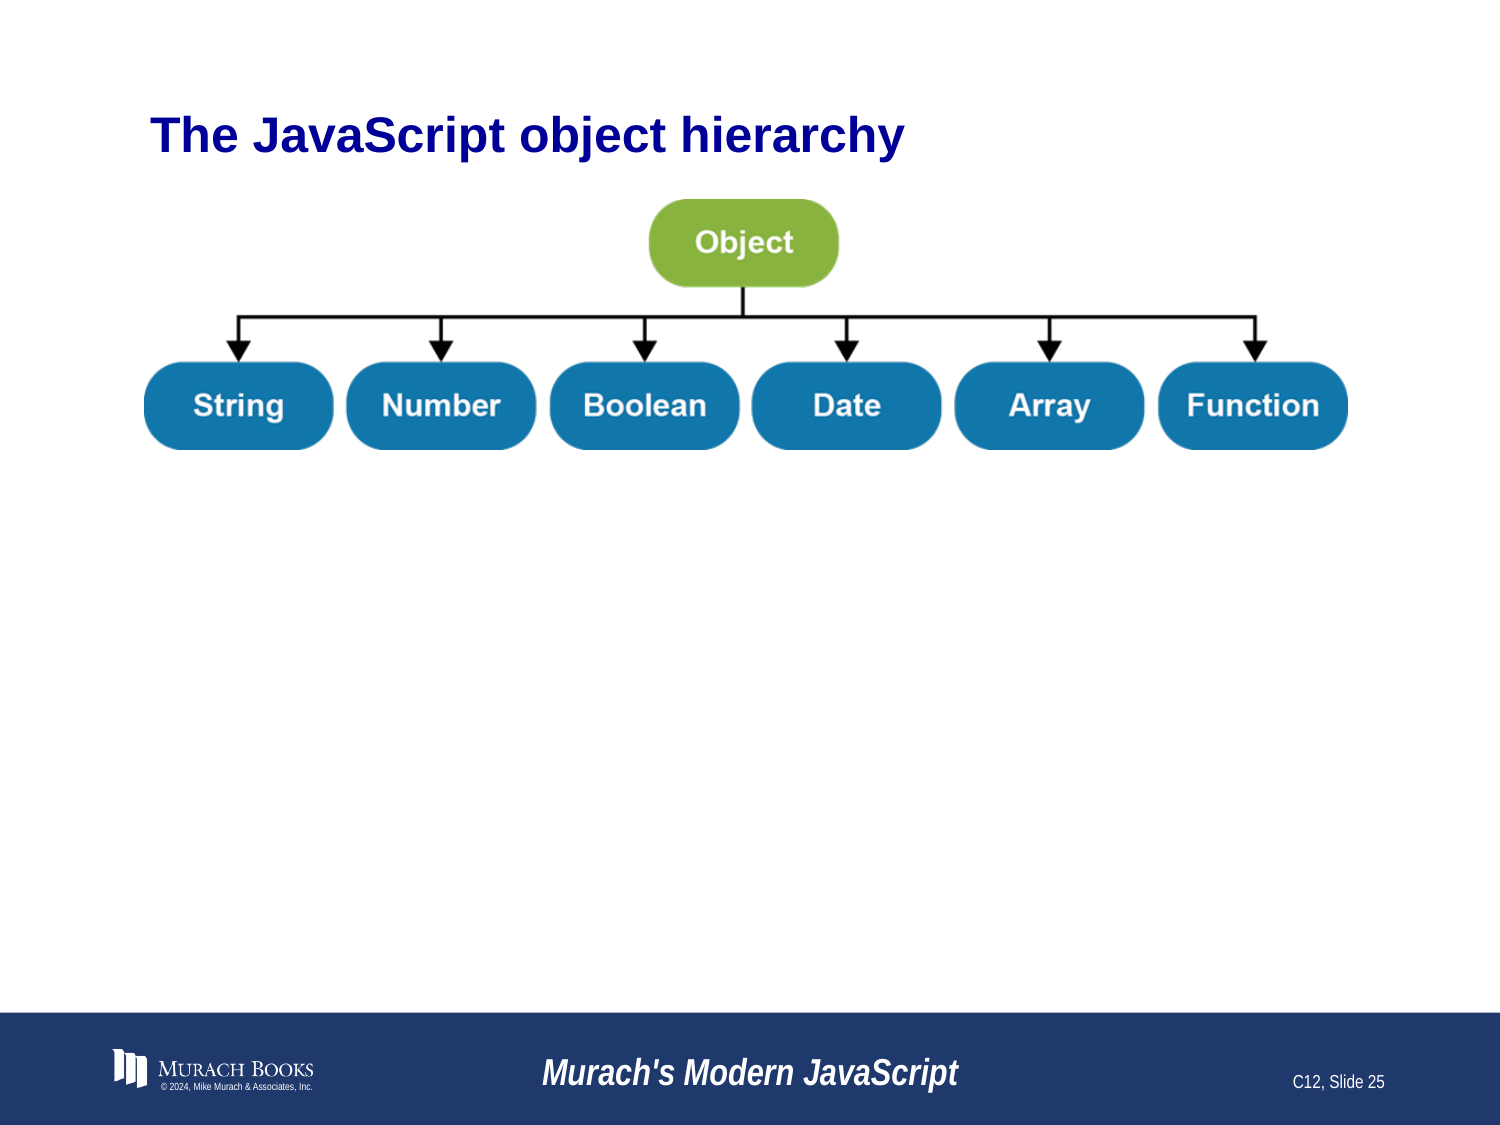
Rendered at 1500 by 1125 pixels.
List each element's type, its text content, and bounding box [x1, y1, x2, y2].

footer © 2024, Mike Murach & Associates, Inc. [12, 1025, 450, 1100]
slide_number C12, Slide 25 [1087, 1025, 1400, 1100]
slide_number Murach's Modern JavaScript [450, 1025, 1050, 1100]
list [144, 199, 1348, 451]
title The JavaScript object hierarchy [150, 102, 1350, 164]
